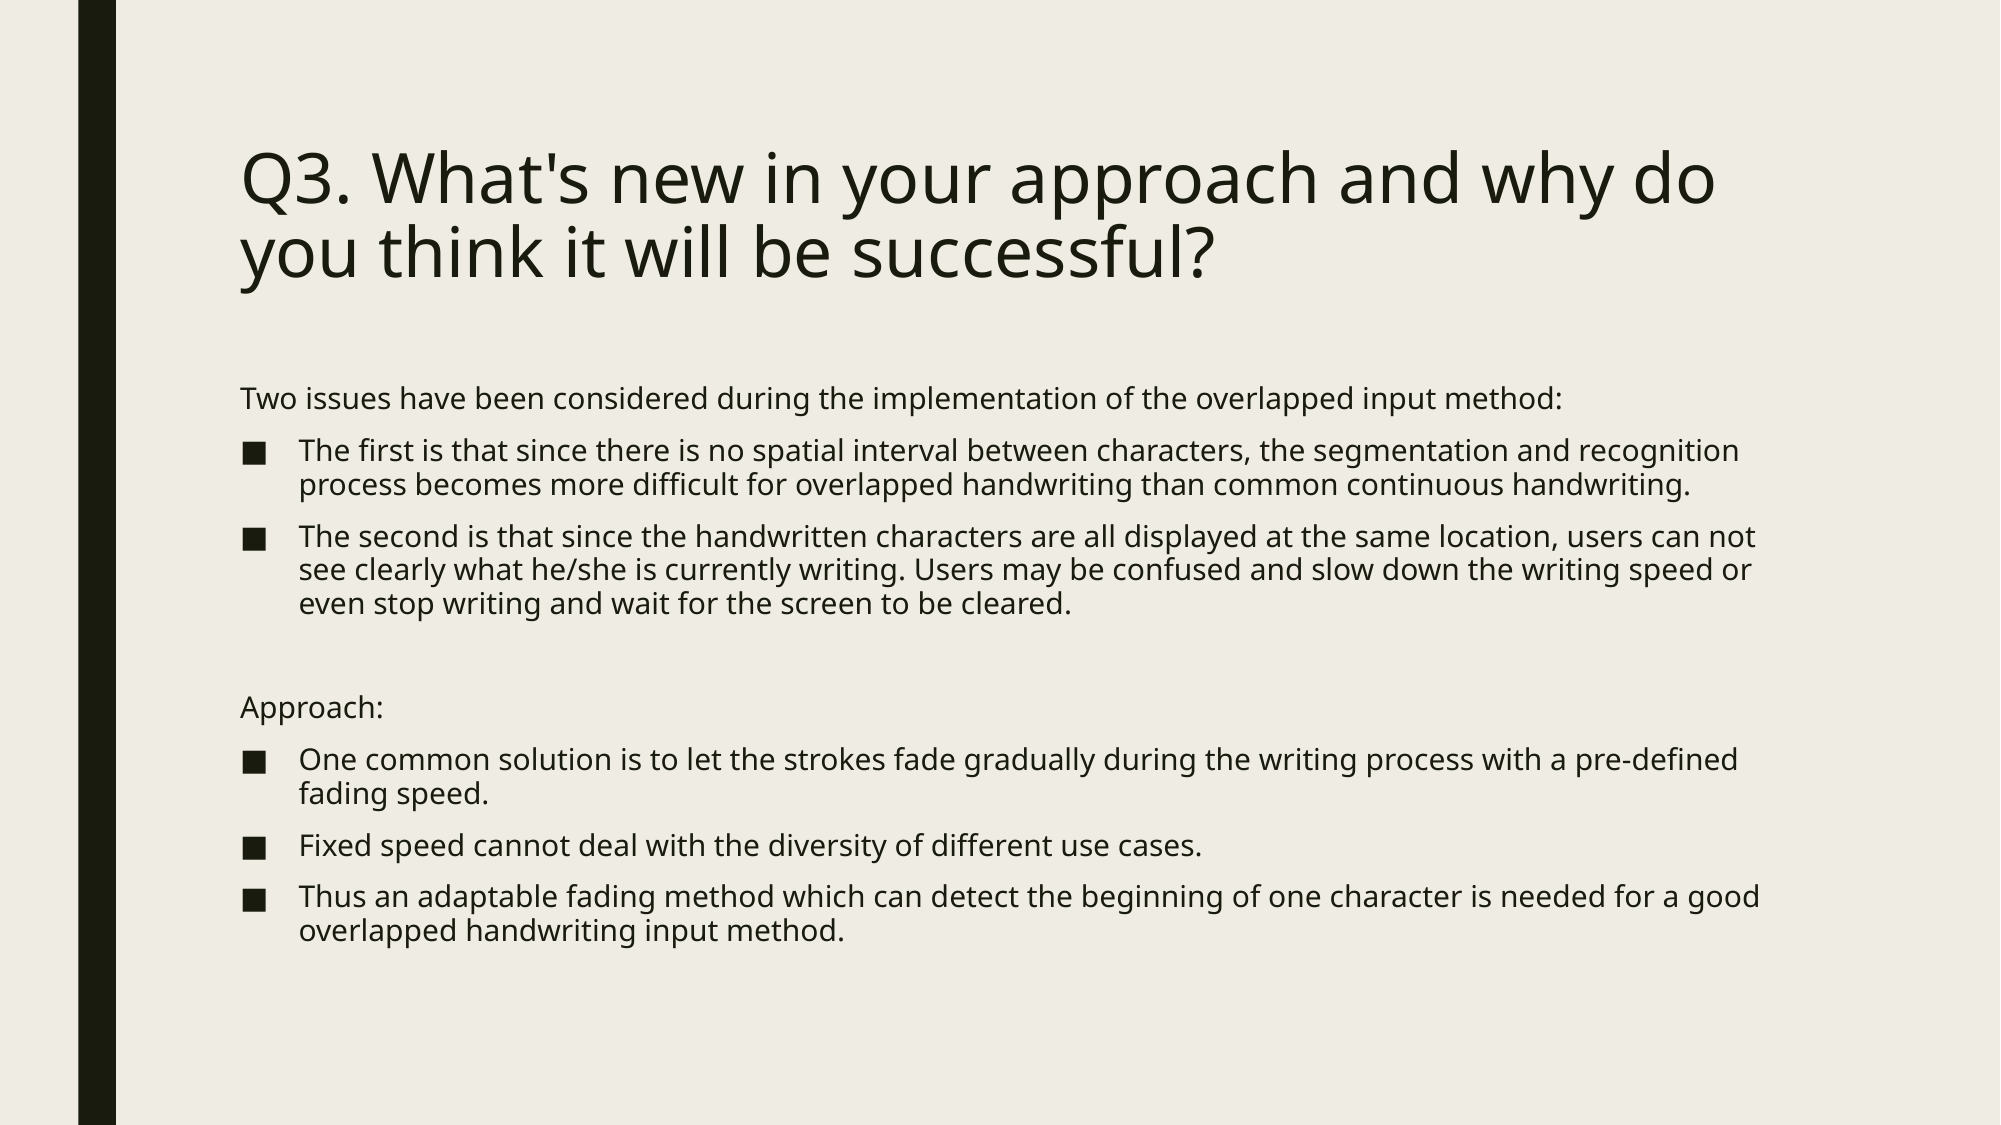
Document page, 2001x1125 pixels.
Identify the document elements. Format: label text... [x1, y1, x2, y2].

title Q3. What's new in your approach and why do you think it will be successful? [225, 61, 1800, 306]
list Two issues have been considered during the implementation of the overlapped input method: The first is that since there is no spatial interval between characters, the segmentation and recognition process becomes more difficult for overlapped handwriting than common continuous handwriting. The second is that since the handwritten characters are all displayed at the same location, users can not see clearly what he/she is currently writing. Users may be confused and slow down the writing speed or even stop writing and wait for the screen to be cleared. Approach: One common solution is to let the strokes fade gradually during the writing process with a pre-defined fading speed. Fixed speed cannot deal with the diversity of different use cases. Thus an adaptable fading method which can detect the beginning of one character is needed for a good overlapped handwriting input method. [225, 375, 1800, 963]
